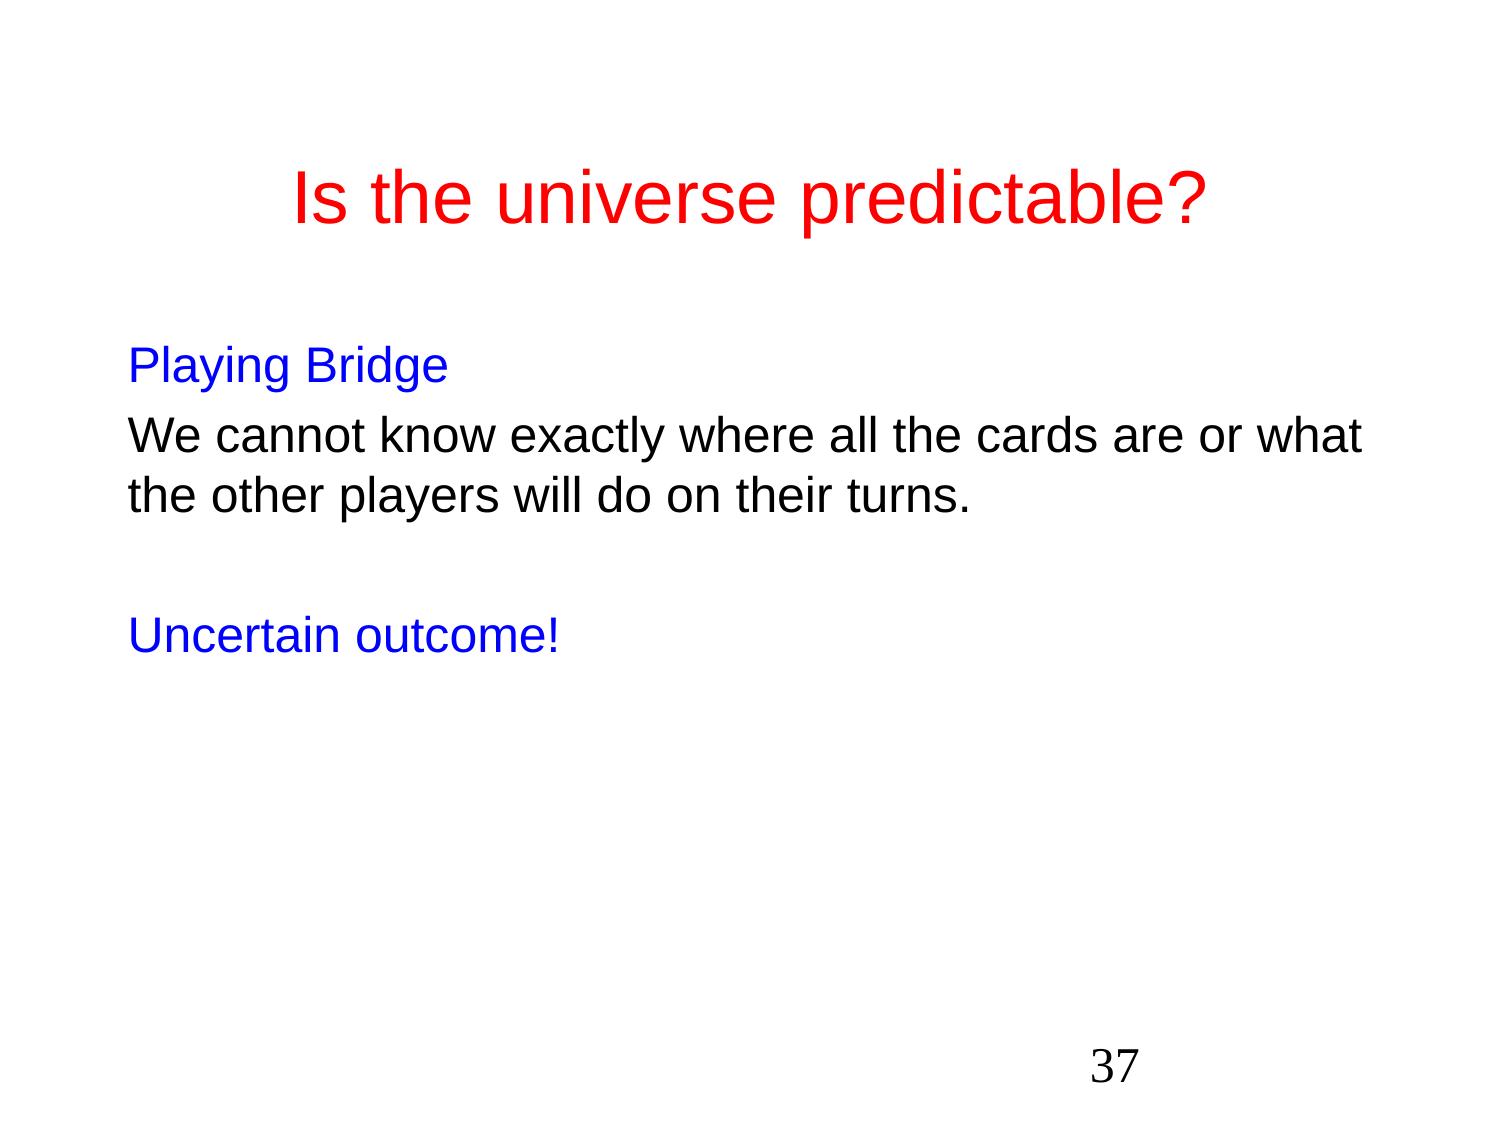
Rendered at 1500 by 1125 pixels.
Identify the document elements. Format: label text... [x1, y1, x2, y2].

list Playing Bridge We cannot know exactly where all the cards are or what the other players will do on their turns. Uncertain outcome! [112, 324, 1388, 1000]
title Is the universe predictable? [37, 99, 1463, 288]
slide_number ‹#› [1074, 1025, 1388, 1100]
